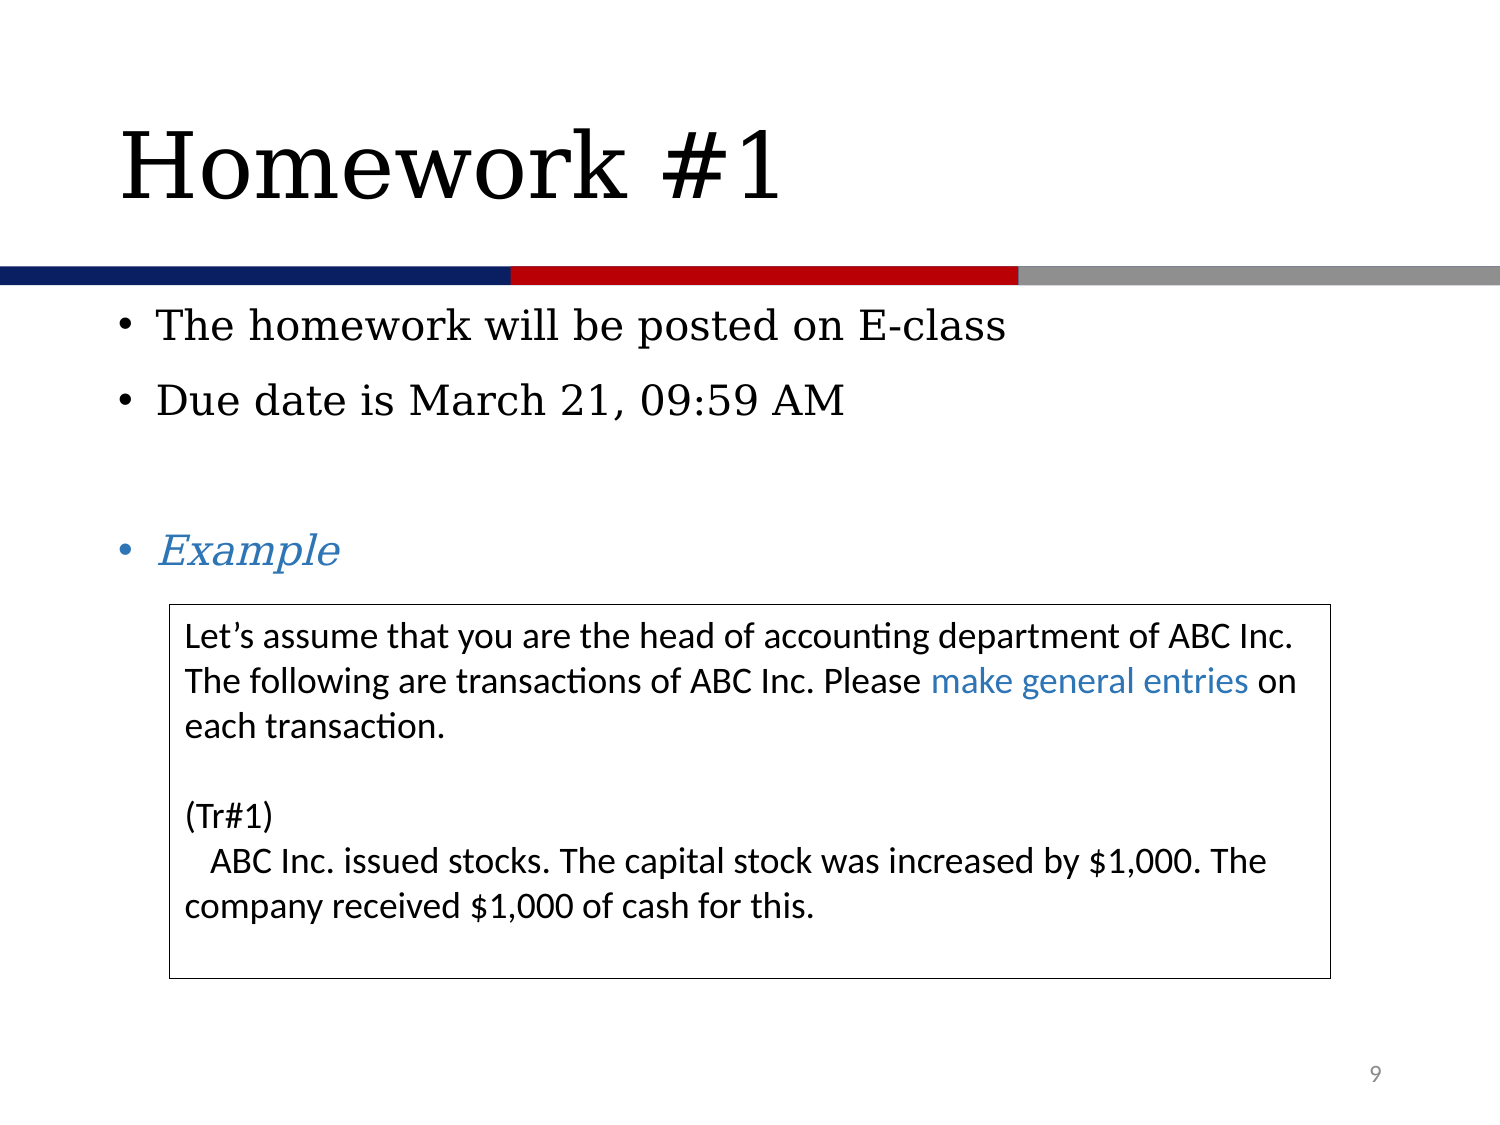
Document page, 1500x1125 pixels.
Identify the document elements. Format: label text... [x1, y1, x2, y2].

title Homework #1 [103, 59, 1433, 278]
list The homework will be posted on E-class Due date is March 21, 09:59 AM Example [103, 299, 1484, 1014]
text_box Let’s assume that you are the head of accounting department of ABC Inc. The following are transactions of ABC Inc. Please make general entries on each transaction. (Tr#1) ABC Inc. issued stocks. The capital stock was increased by $1,000. The company received $1,000 of cash for this. [169, 604, 1331, 979]
slide_number 9 [1059, 1042, 1397, 1103]
